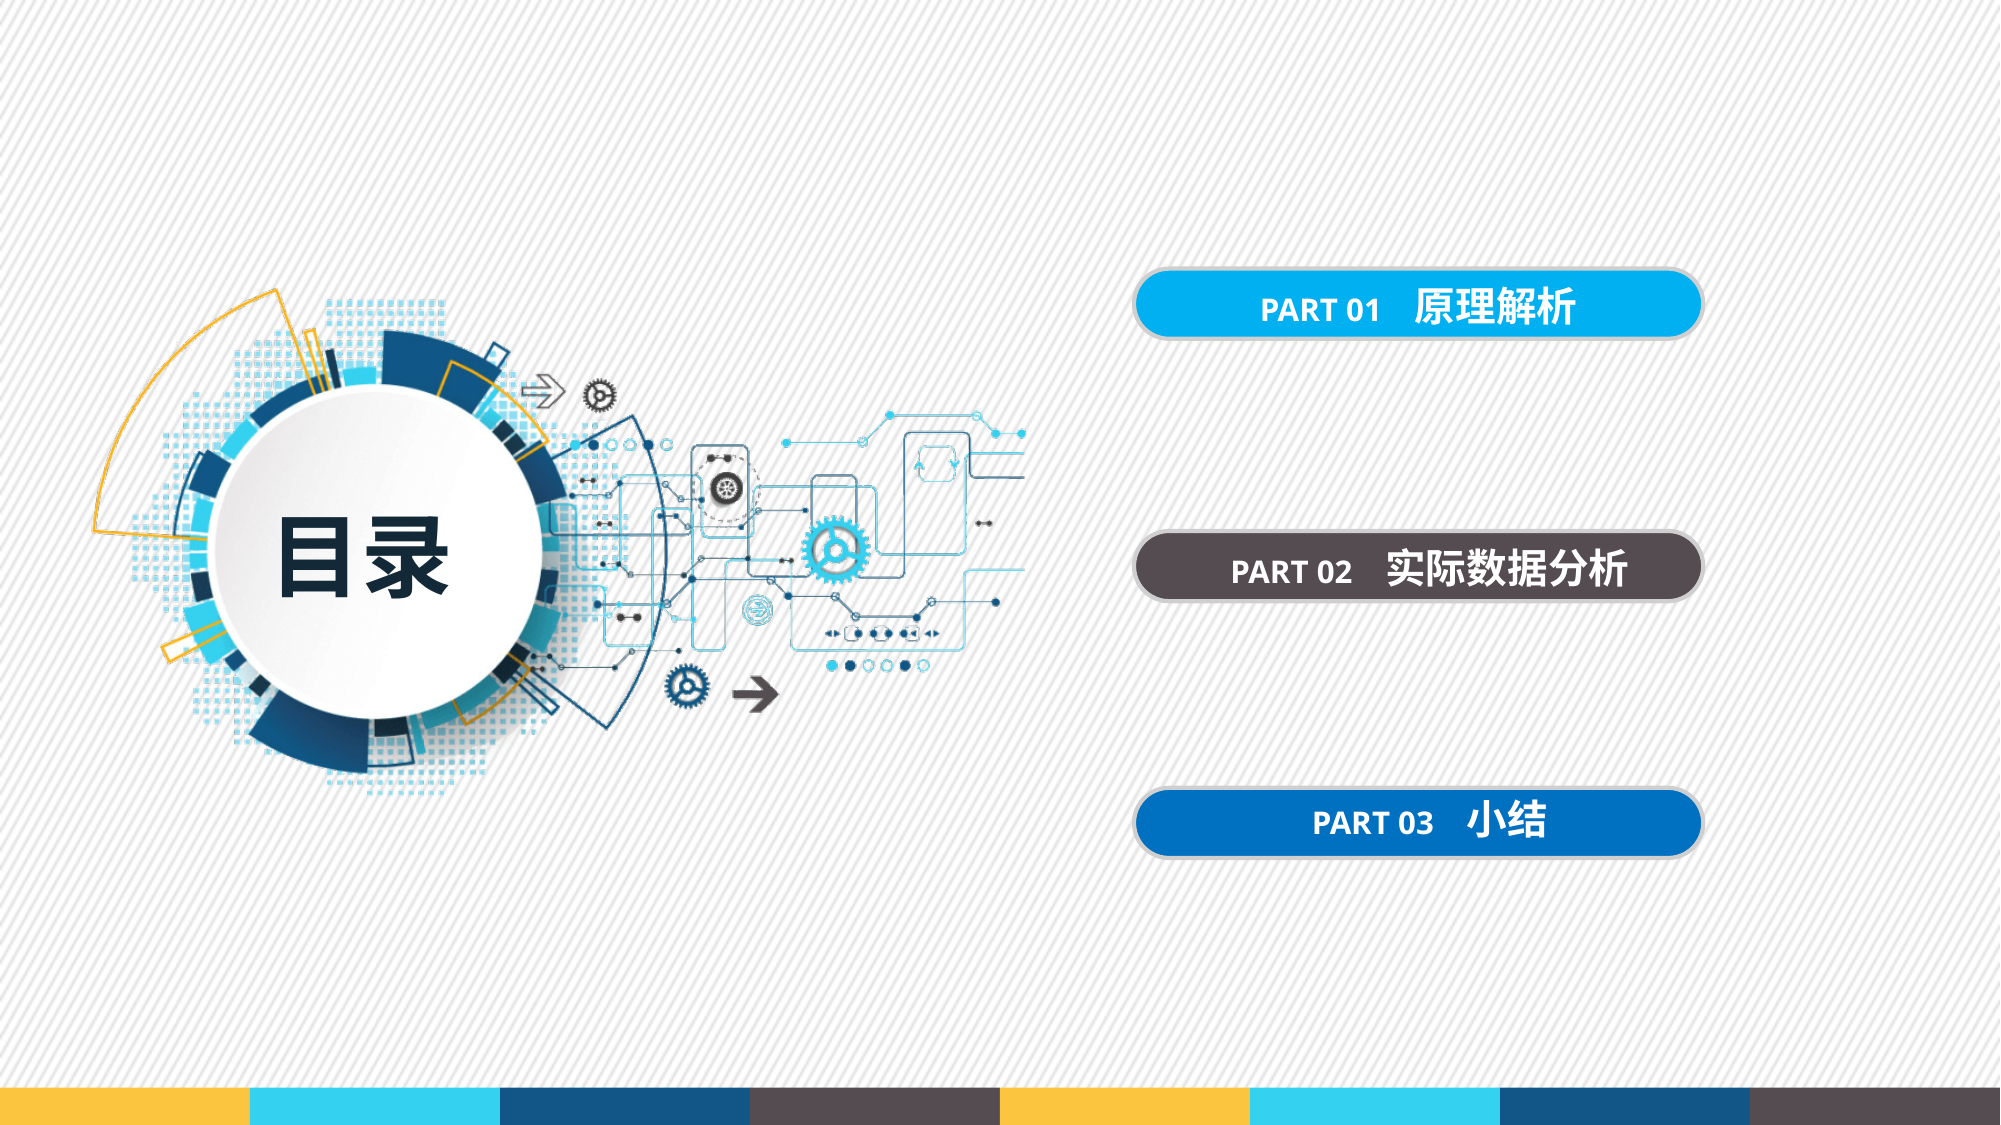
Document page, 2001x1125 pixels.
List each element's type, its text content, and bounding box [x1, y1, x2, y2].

text_box [1132, 786, 1692, 860]
text_box [1694, 540, 1705, 592]
text_box PART 01 原理解析 [1166, 273, 1671, 337]
text_box [1694, 797, 1705, 849]
text_box PART 02 实际数据分析 [1166, 535, 1694, 600]
picture [0, 0, 2000, 1087]
text_box PART 03 小结 [1166, 786, 1694, 850]
text_box [1132, 529, 1687, 603]
text_box [1132, 267, 1705, 340]
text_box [0, 1087, 2000, 1125]
